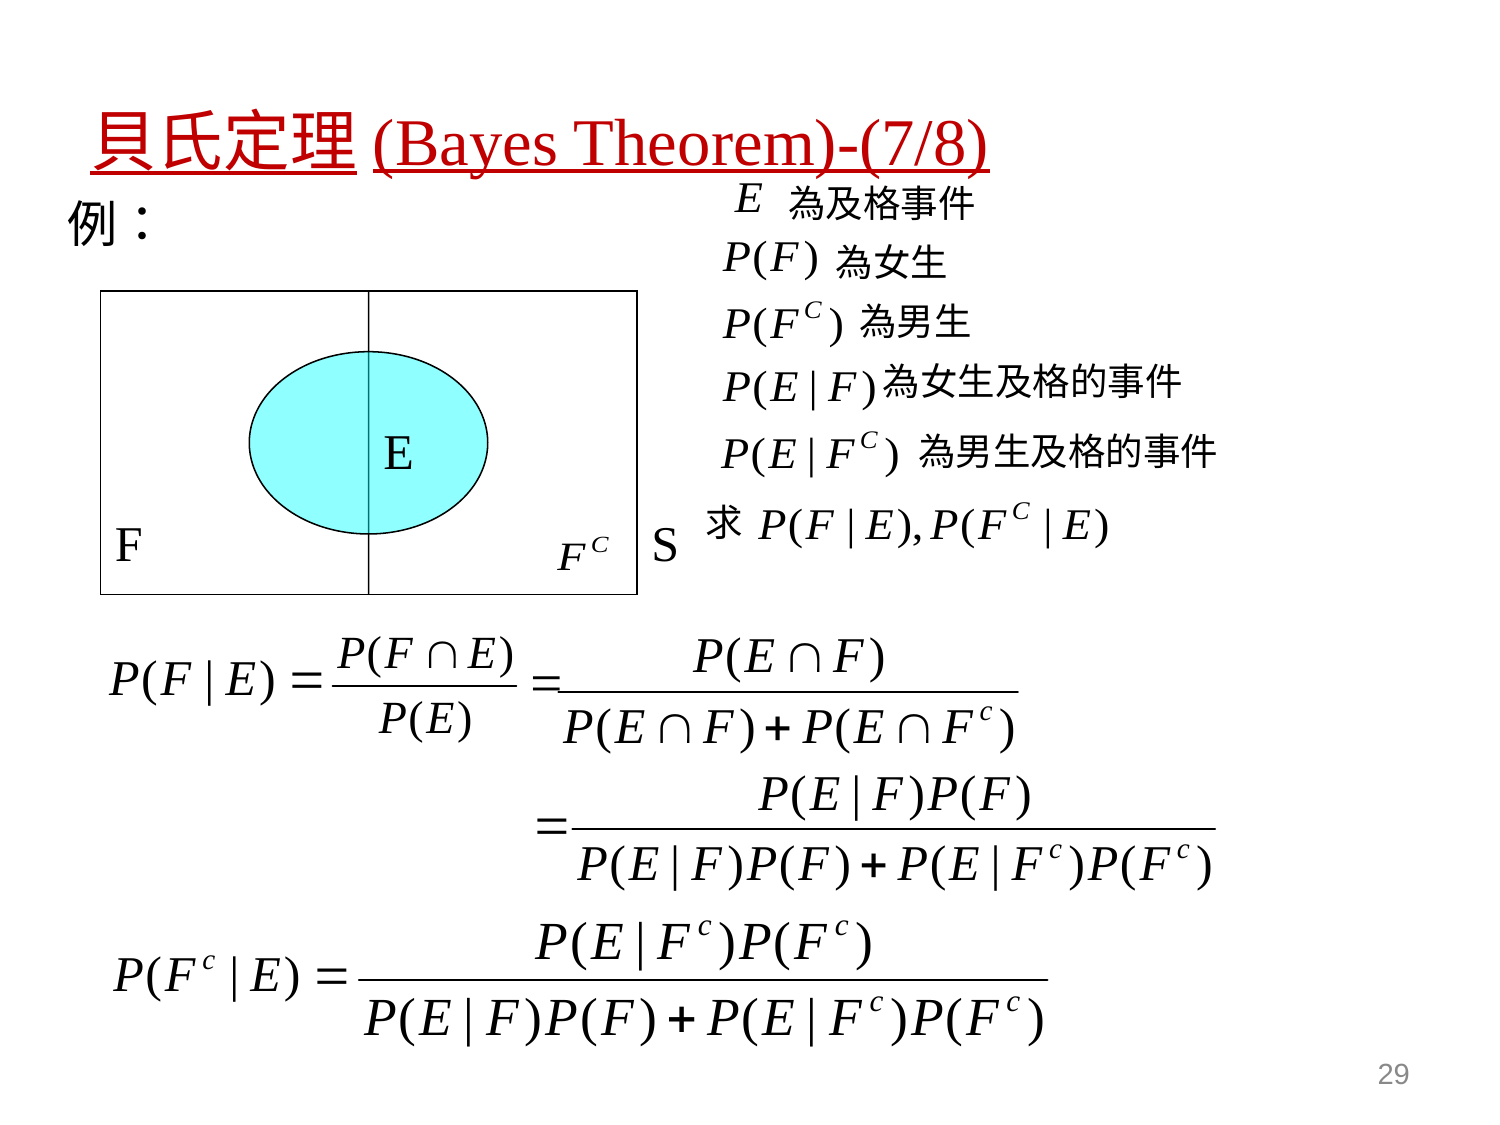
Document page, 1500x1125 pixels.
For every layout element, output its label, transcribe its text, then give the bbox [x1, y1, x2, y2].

text_box 為男生 [854, 290, 1022, 348]
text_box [524, 762, 1226, 901]
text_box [103, 937, 344, 1013]
text_box 為男生及格的事件 [910, 420, 1270, 478]
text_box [714, 361, 884, 419]
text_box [548, 526, 619, 578]
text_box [714, 231, 827, 290]
text_box 例： [53, 184, 195, 280]
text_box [99, 649, 319, 717]
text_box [712, 420, 910, 487]
title 貝氏定理(Bayes Theorem)-(7/8) [75, 45, 1425, 233]
text_box 為女生 [828, 231, 998, 289]
text_box 為及格事件 [773, 172, 1140, 229]
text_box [349, 899, 1060, 1057]
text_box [726, 172, 773, 221]
slide_number 29 [1074, 1042, 1425, 1103]
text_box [749, 491, 1120, 558]
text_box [714, 290, 854, 357]
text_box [100, 290, 727, 611]
text_box 為女生及格的事件 [868, 350, 1235, 407]
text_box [549, 624, 1030, 760]
text_box 求 [731, 495, 744, 548]
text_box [324, 624, 548, 752]
